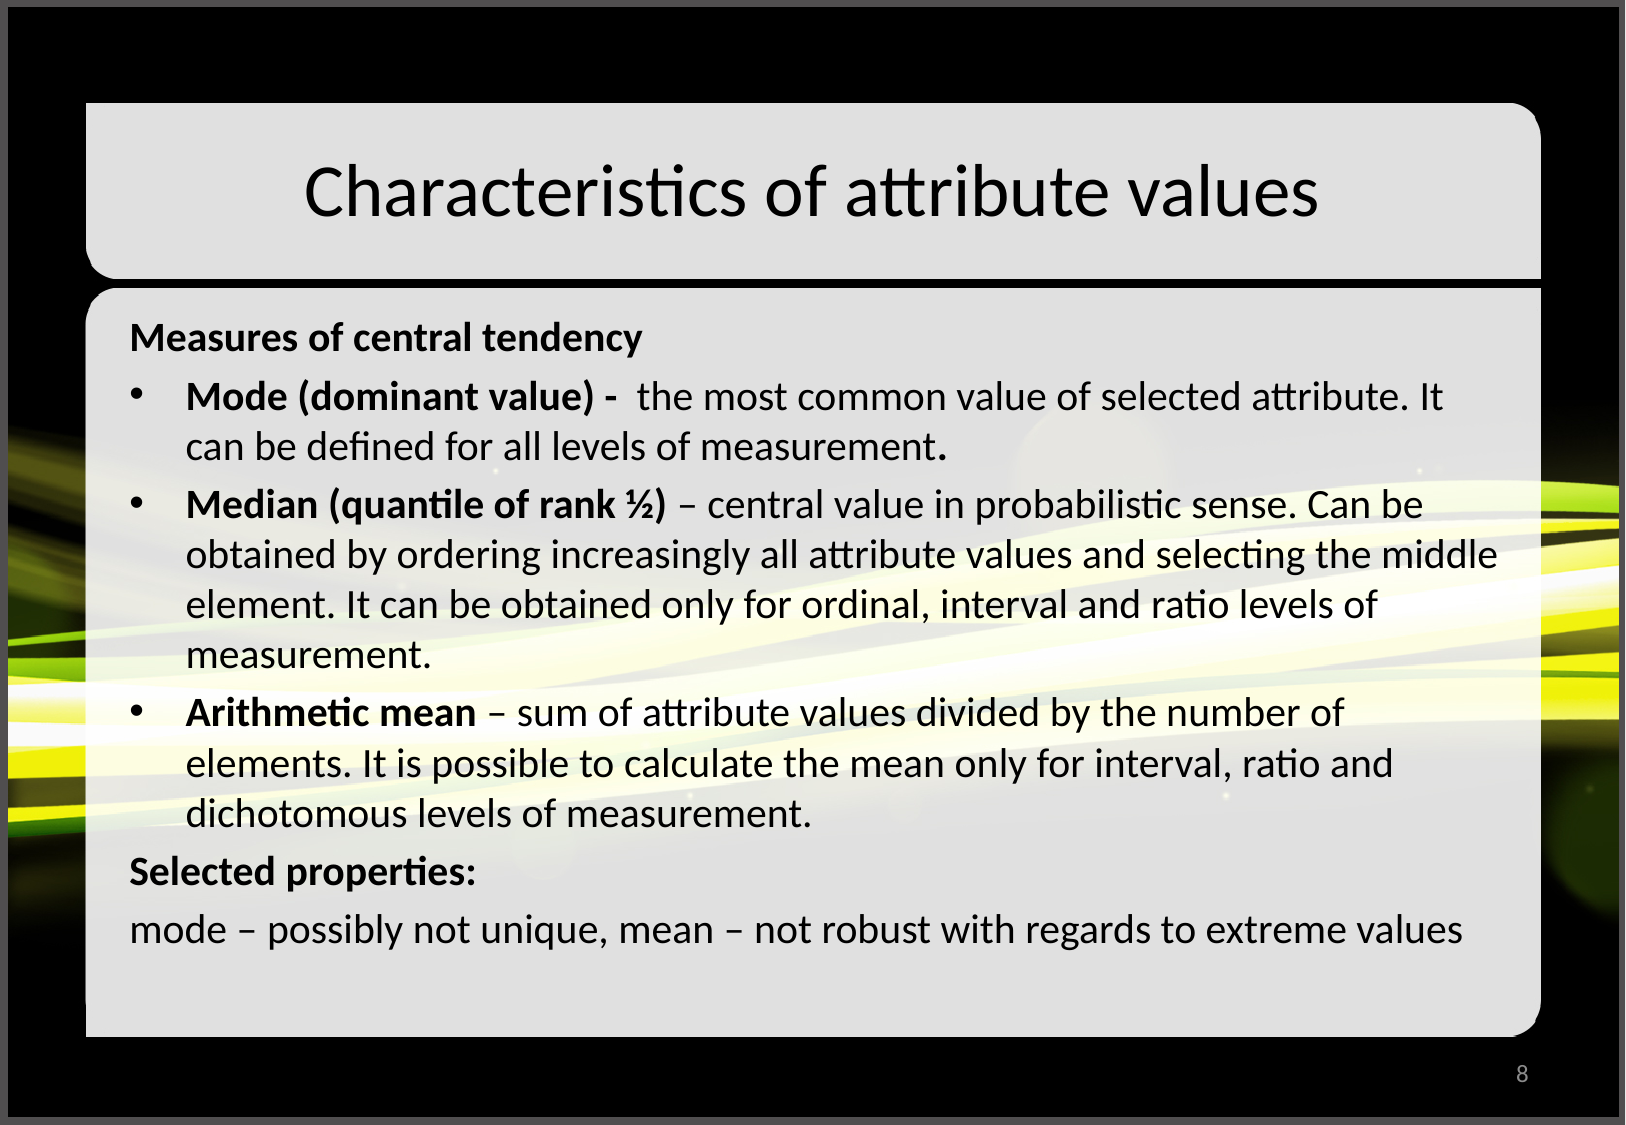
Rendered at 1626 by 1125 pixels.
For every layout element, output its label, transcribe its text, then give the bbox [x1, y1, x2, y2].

slide_number 8 [1164, 1042, 1544, 1103]
title Characteristics of attribute values [80, 107, 1544, 266]
picture [0, 0, 1626, 1125]
list Measures of central tendency Mode (dominant value) - the most common value of selected attribute. It can be defined for all levels of measurement. Median (quantile of rank ½) – central value in probabilistic sense. Can be obtained by ordering increasingly all attribute values and selecting the middle element. It can be obtained only for ordinal, interval and ratio levels of measurement. Arithmetic mean – sum of attribute values divided by the number of elements. It is possible to calculate the mean only for interval, ratio and dichotomous levels of measurement. Selected properties: mode – possibly not unique, mean – not robust with regards to extreme values [114, 302, 1516, 999]
